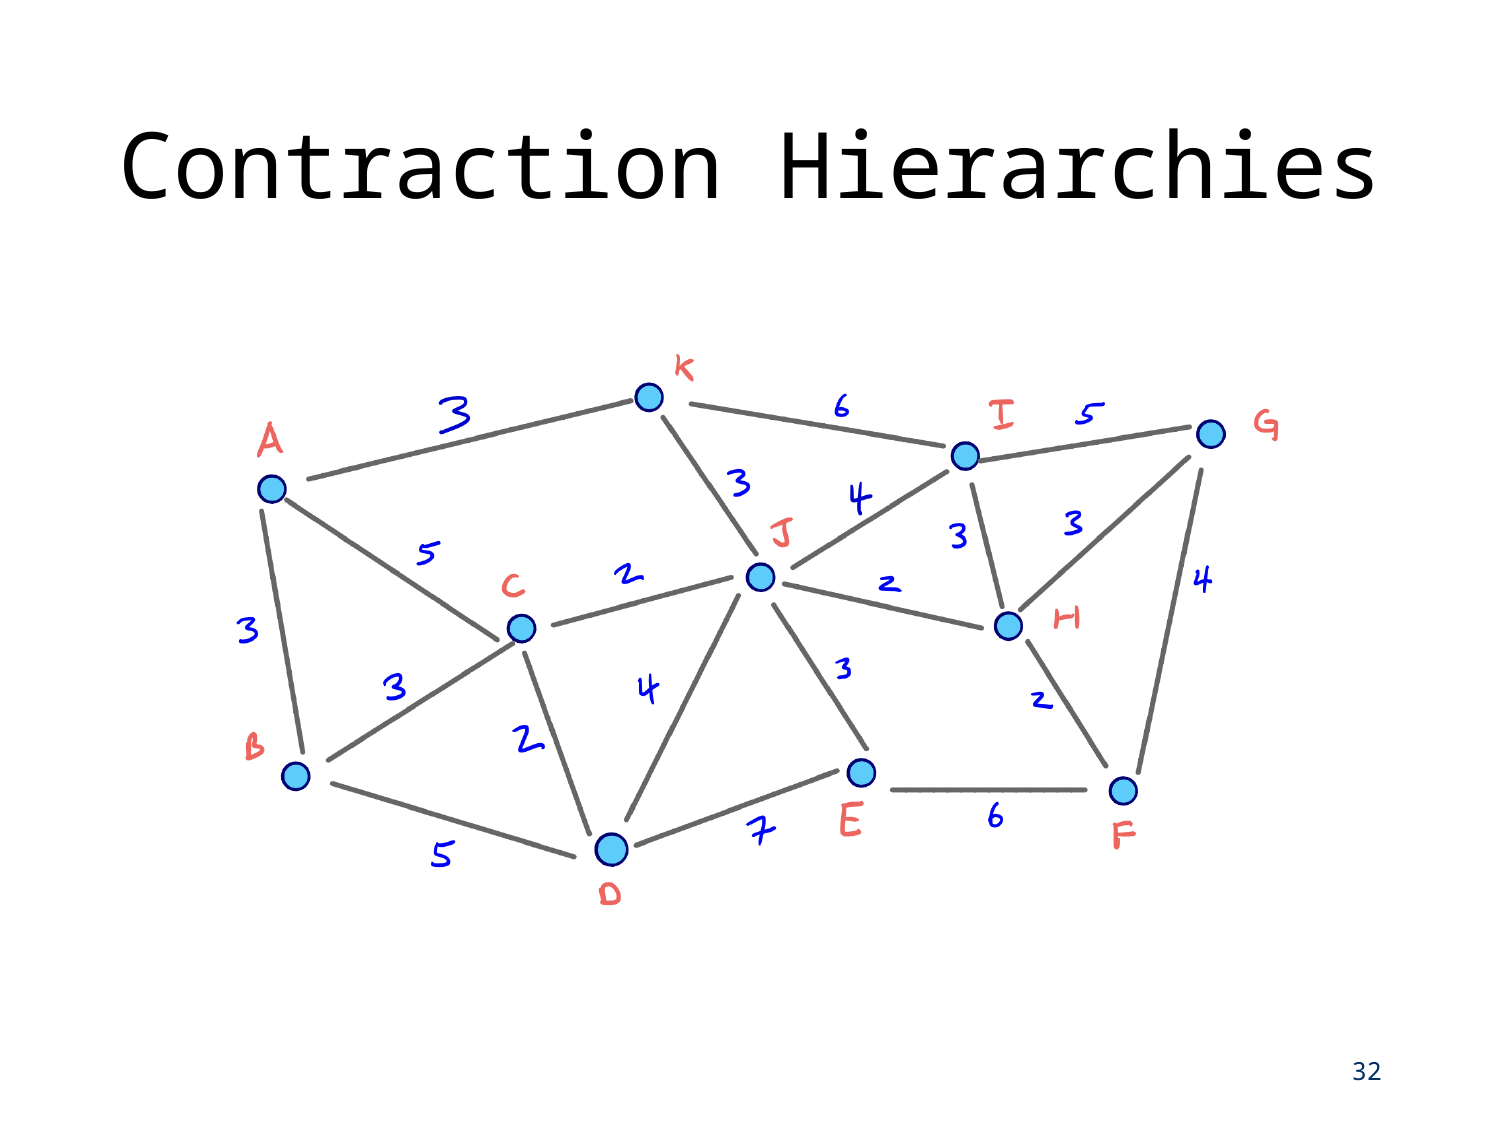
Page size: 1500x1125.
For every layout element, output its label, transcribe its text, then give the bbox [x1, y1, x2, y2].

picture [116, 299, 1384, 1014]
slide_number 32 [1059, 1042, 1397, 1103]
title Contraction Hierarchies [103, 59, 1411, 278]
